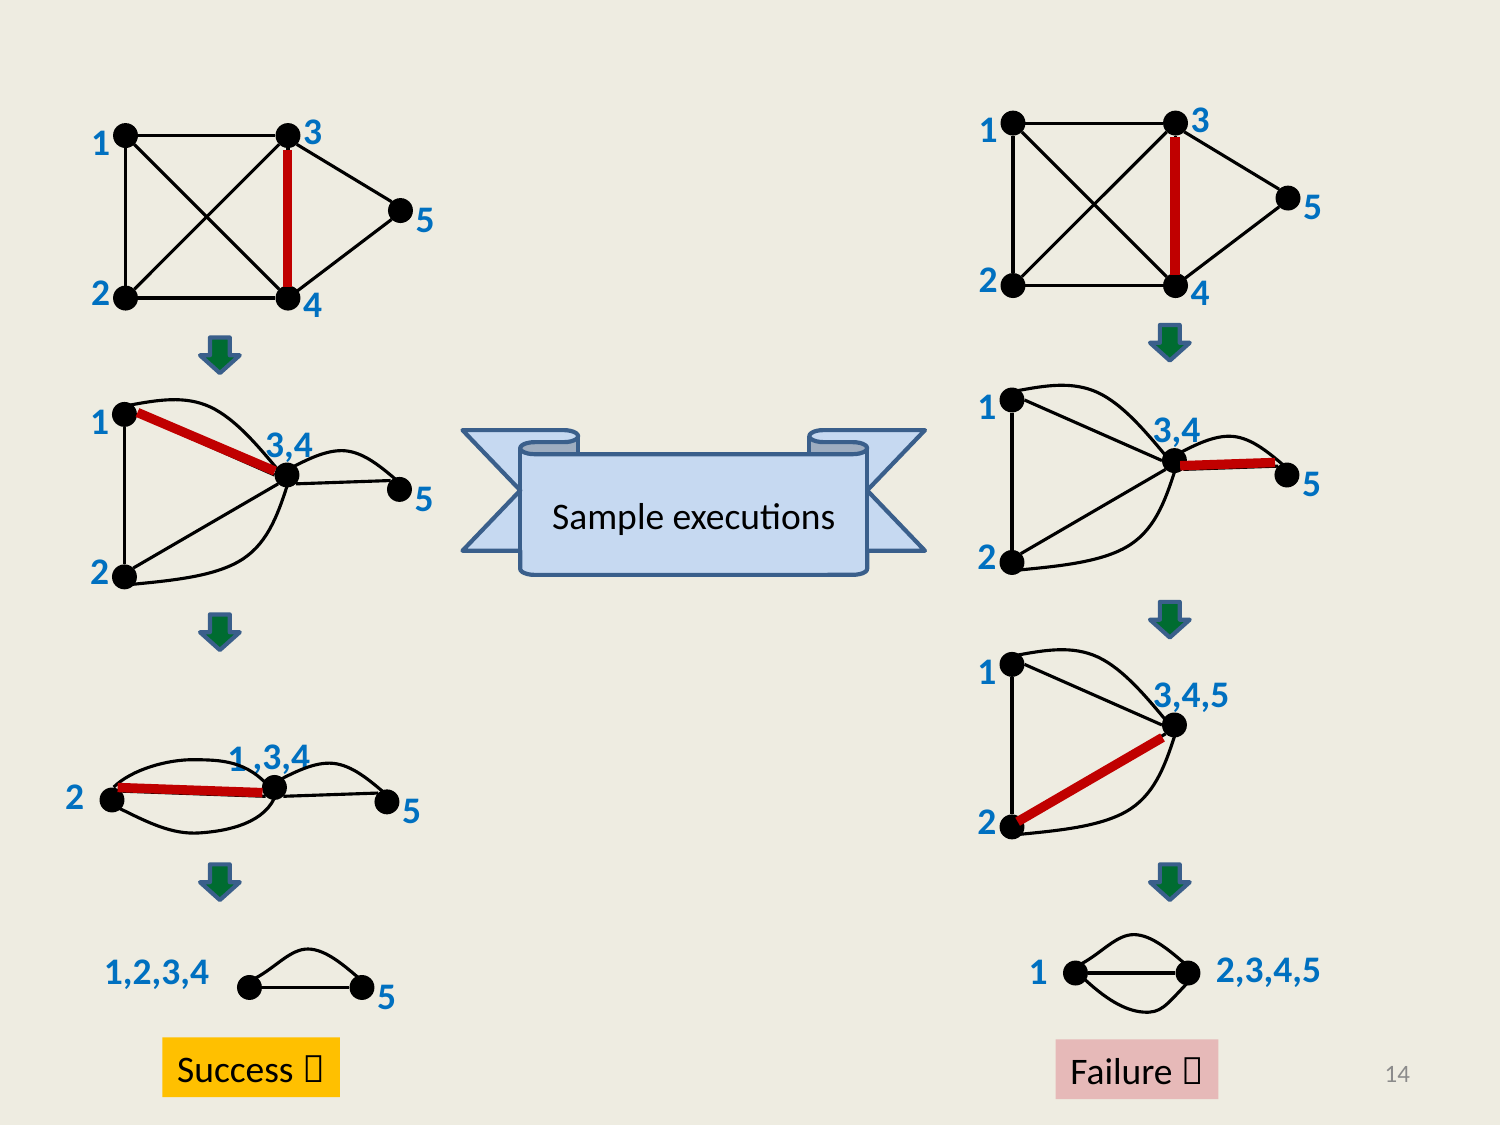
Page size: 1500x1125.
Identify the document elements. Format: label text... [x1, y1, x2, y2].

text_box Failure  [1055, 1039, 1219, 1100]
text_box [137, 412, 276, 472]
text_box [1179, 462, 1276, 466]
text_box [1017, 737, 1163, 822]
text_box [198, 862, 242, 902]
slide_number 14 [1074, 1042, 1425, 1103]
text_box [117, 787, 263, 793]
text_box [963, 87, 1338, 322]
text_box [1148, 330, 1192, 363]
text_box Success  [162, 1037, 340, 1098]
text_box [75, 99, 451, 334]
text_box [88, 939, 412, 1026]
text_box [198, 342, 242, 375]
text_box Sample executions [460, 428, 927, 577]
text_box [49, 724, 437, 840]
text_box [1013, 934, 1337, 1013]
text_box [962, 639, 1246, 851]
text_box [1148, 862, 1192, 902]
text_box [1148, 599, 1192, 637]
text_box [198, 612, 242, 652]
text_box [74, 389, 450, 601]
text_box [962, 374, 1337, 586]
